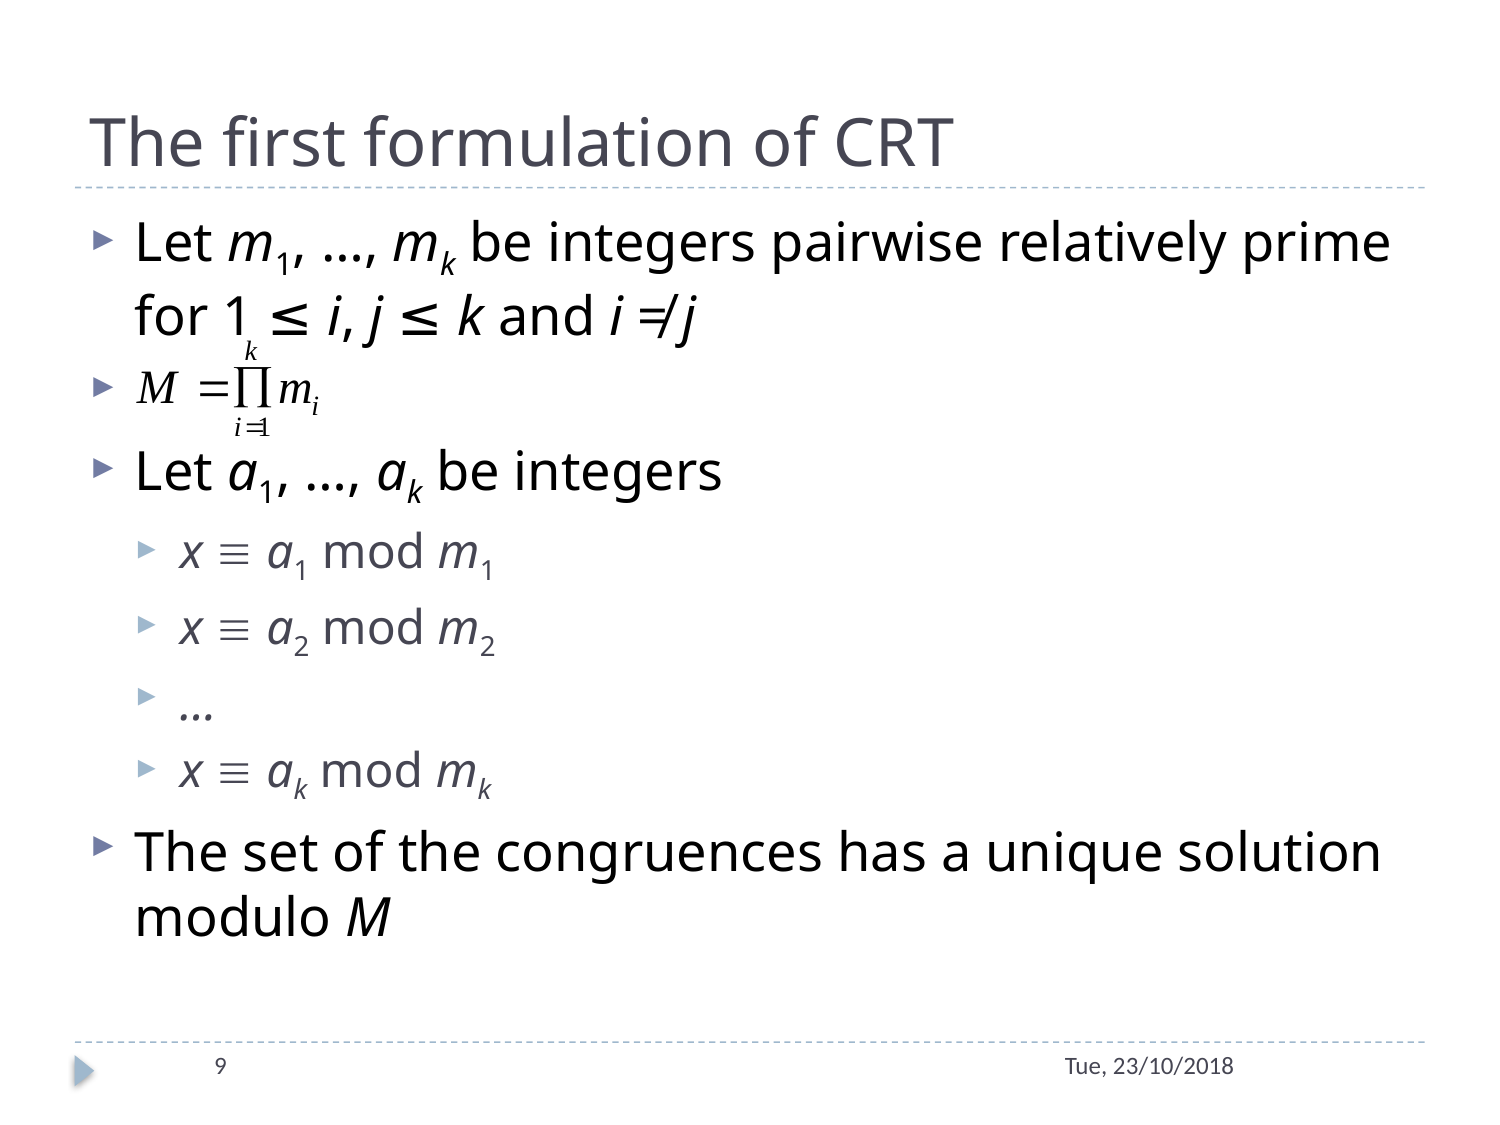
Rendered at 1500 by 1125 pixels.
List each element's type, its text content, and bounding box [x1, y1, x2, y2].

slide_number 9 [199, 1042, 400, 1103]
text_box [128, 327, 329, 448]
title The first formulation of CRT [75, 24, 1425, 188]
list Let m1, …, mk be integers pairwise relatively prime for 1 ≤ i, j ≤ k and i ≠ j Let a1, …, ak be integers x  a1 mod m1 x  a2 mod m2 … x  ak mod mk The set of the congruences has a unique solution modulo M [75, 200, 1425, 1010]
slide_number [1050, 1042, 1425, 1103]
